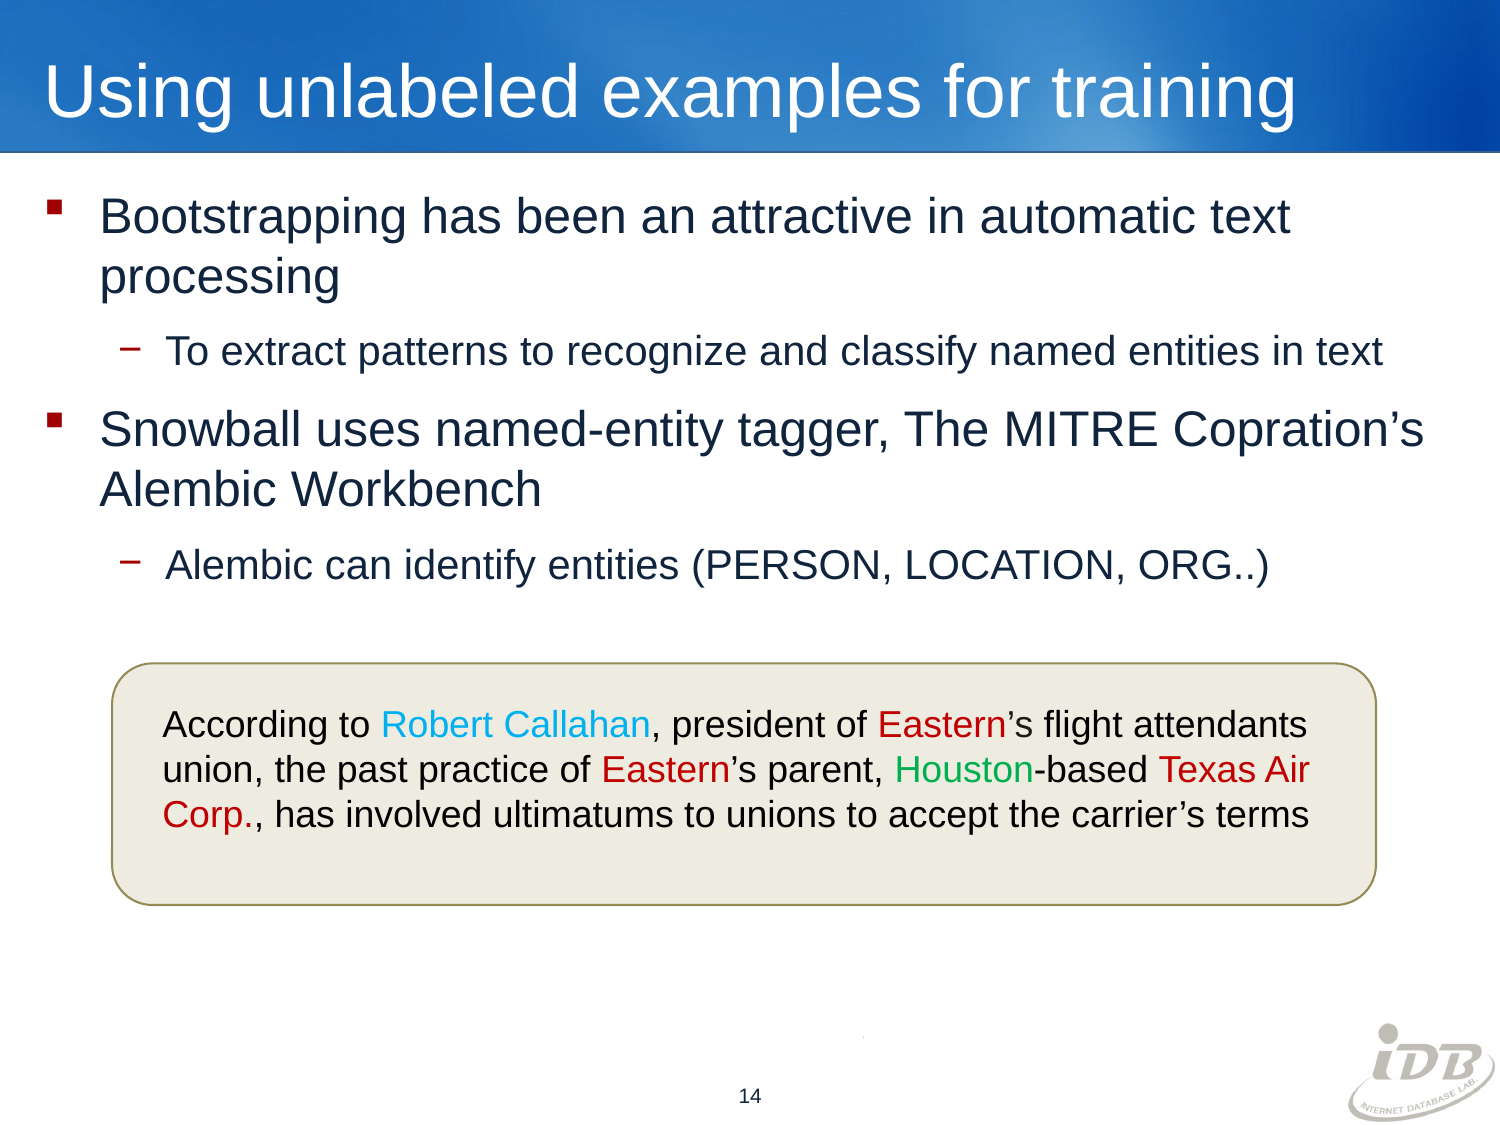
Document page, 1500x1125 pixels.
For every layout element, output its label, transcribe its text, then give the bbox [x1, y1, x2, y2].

picture [0, 153, 1500, 1125]
title Using unlabeled examples for training [28, 23, 1472, 153]
text_box According to Robert Callahan, president of Eastern’s flight attendants union, the past practice of Eastern’s parent, Houston-based Texas Air Corp., has involved ultimatums to unions to accept the carrier’s terms [147, 692, 1353, 843]
picture [0, 0, 1500, 151]
list Bootstrapping has been an attractive in automatic text processing To extract patterns to recognize and classify named entities in text Snowball uses named-entity tagger, The MITRE Copration’s Alembic Workbench Alembic can identify entities (PERSON, LOCATION, ORG..) [28, 175, 1472, 1067]
slide_number 14 [697, 1078, 803, 1114]
